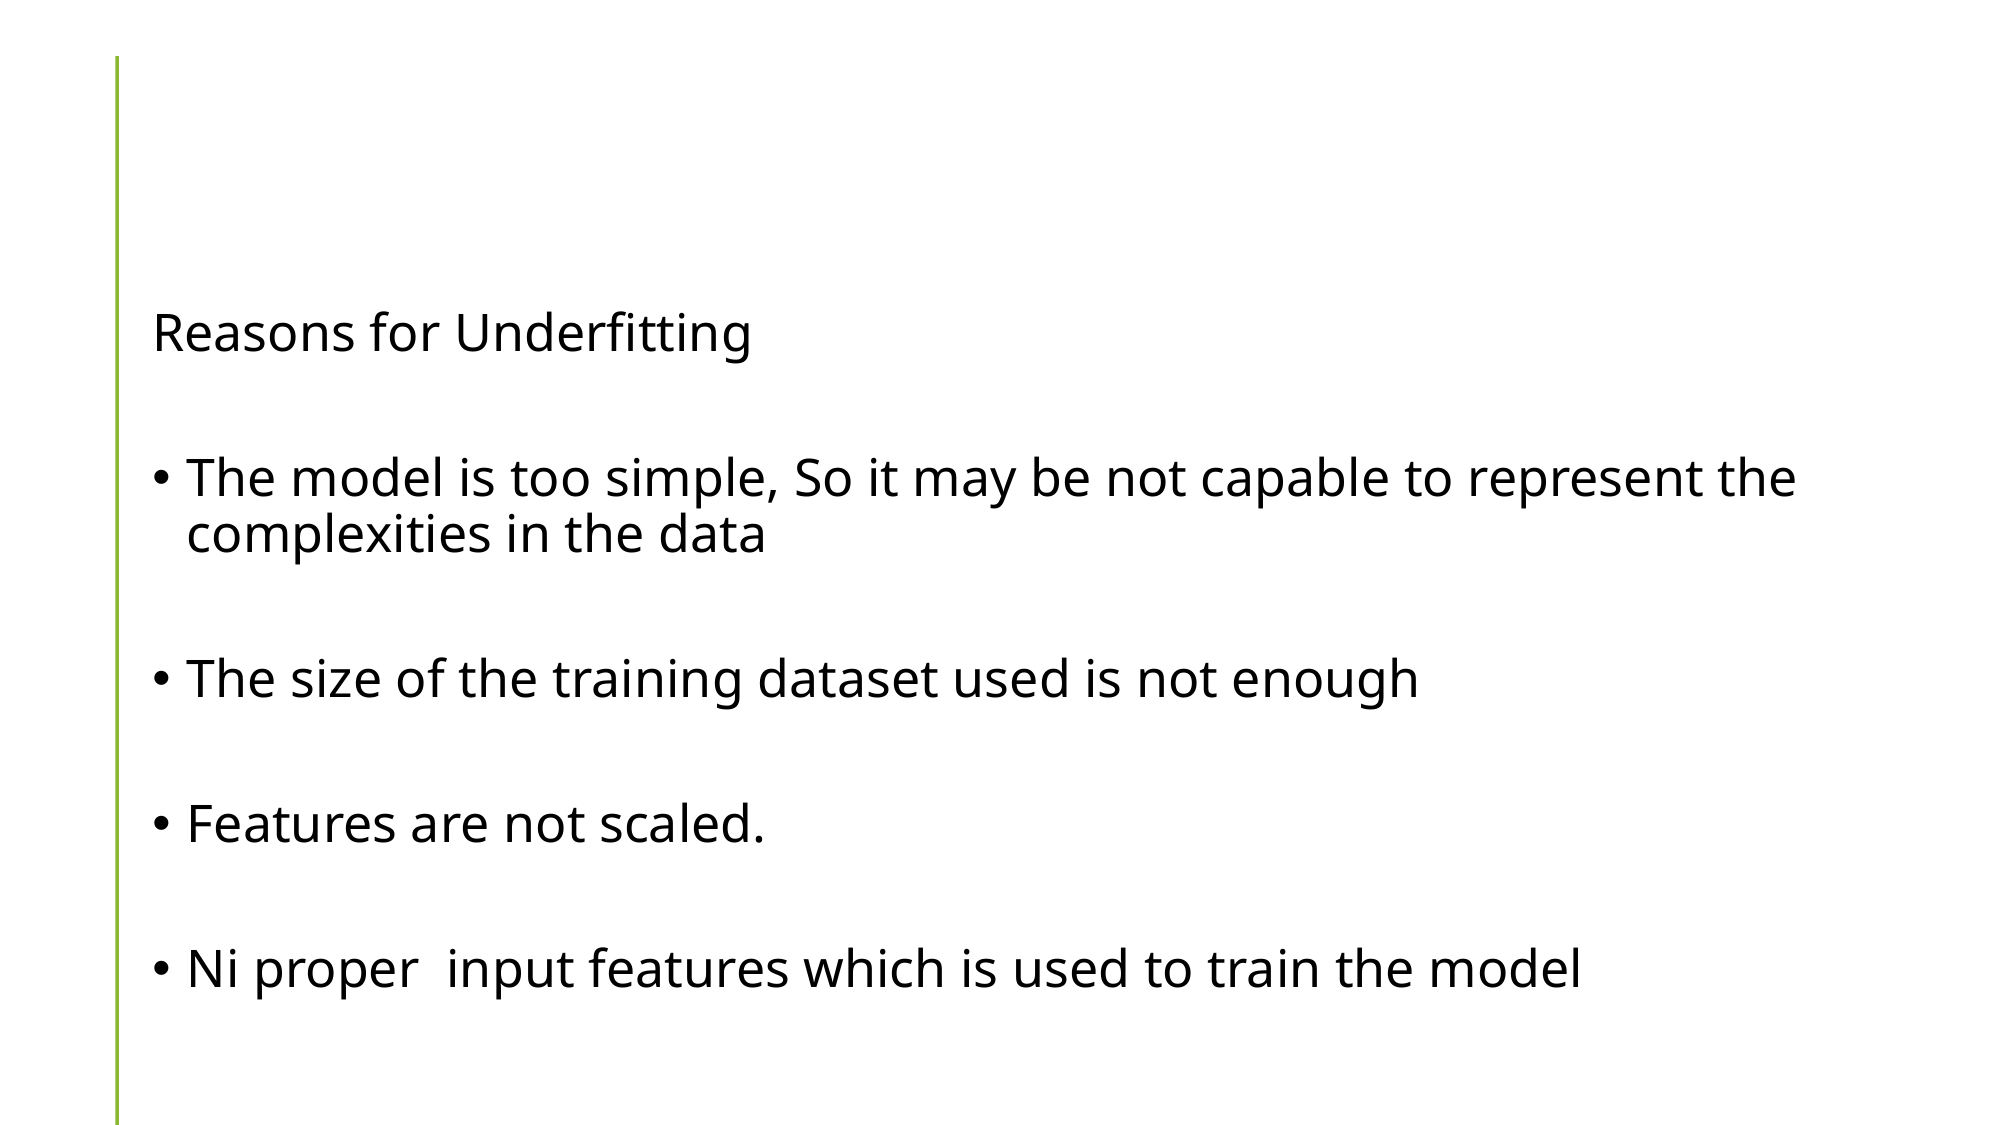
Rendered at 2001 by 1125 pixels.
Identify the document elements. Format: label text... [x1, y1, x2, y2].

list Reasons for Underfitting The model is too simple, So it may be not capable to represent the complexities in the data The size of the training dataset used is not enough Features are not scaled. Ni proper input features which is used to train the model [137, 299, 1863, 1014]
